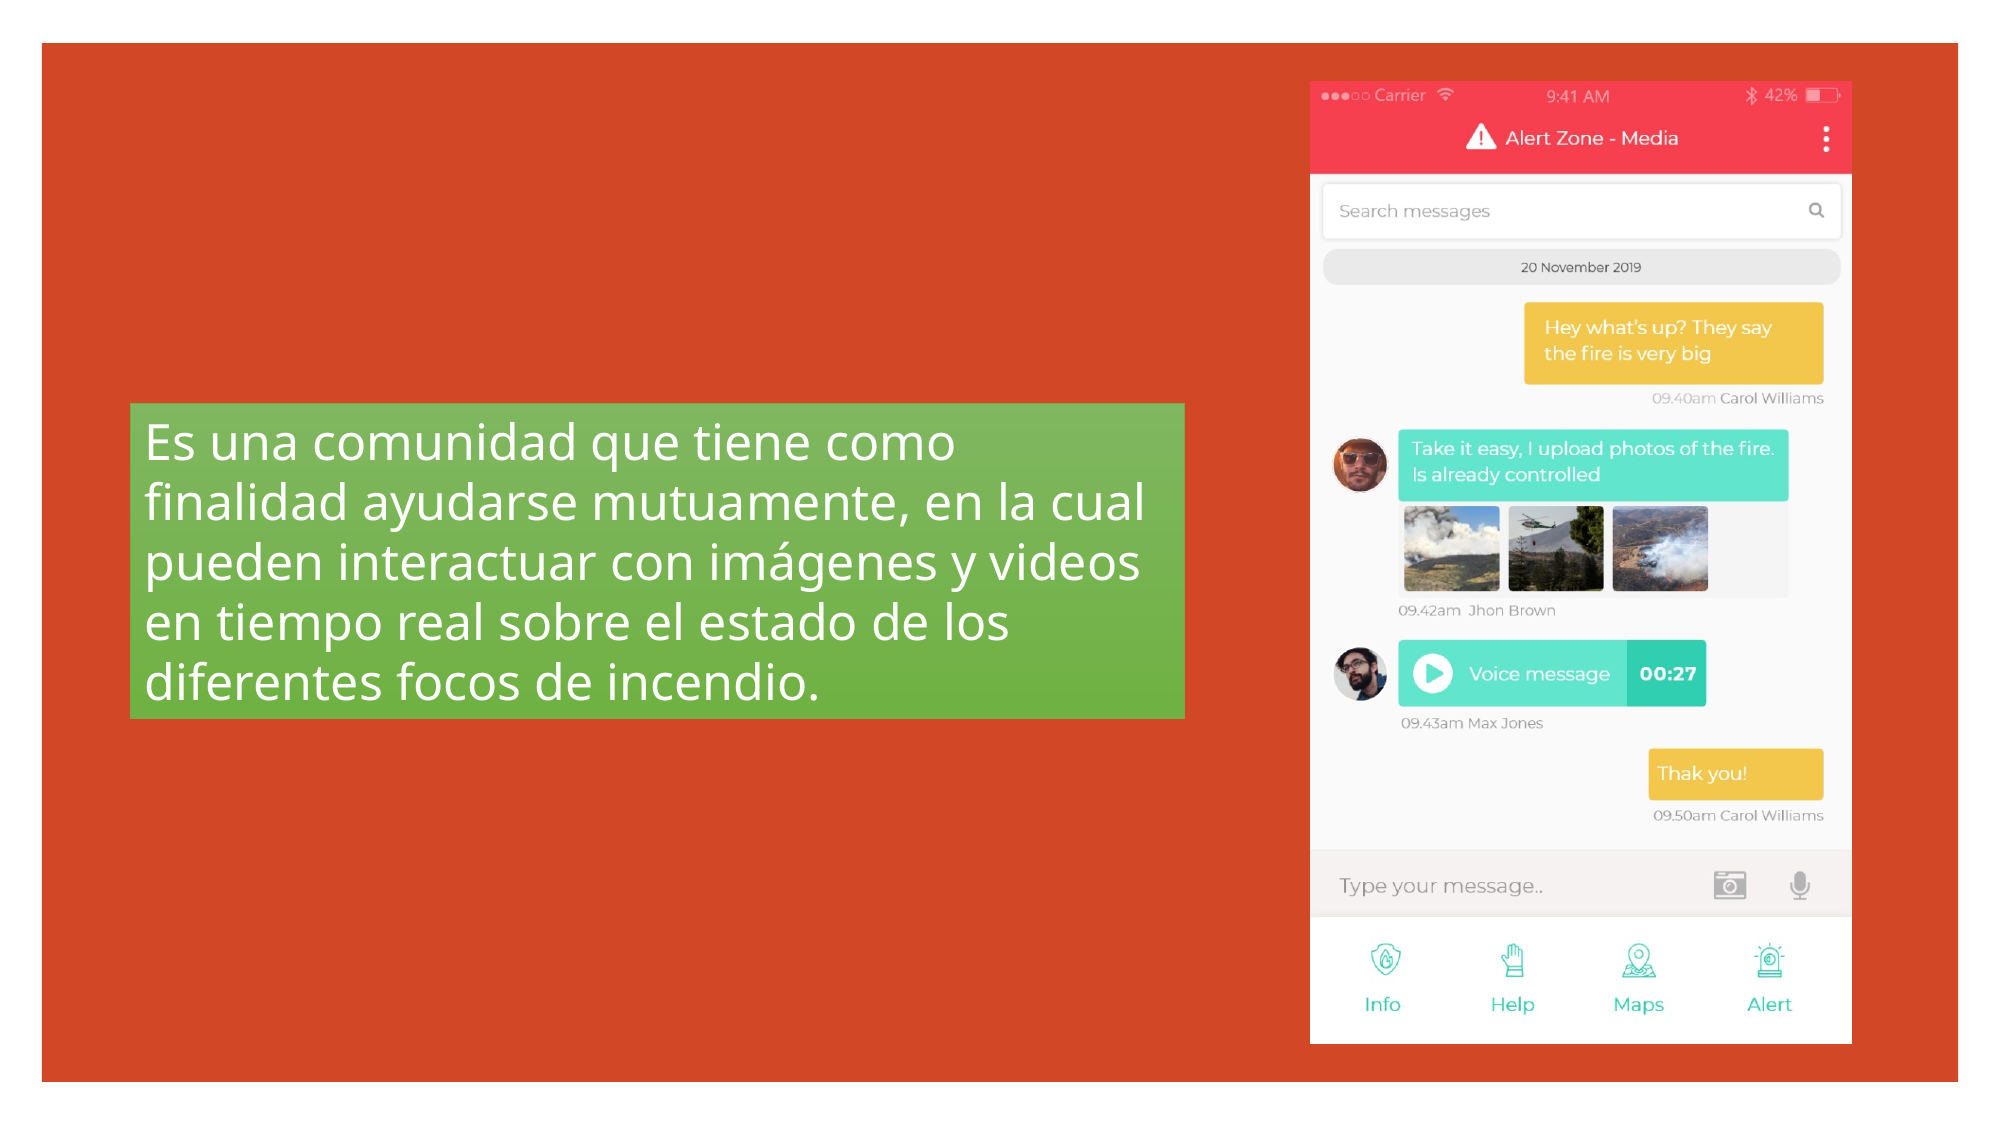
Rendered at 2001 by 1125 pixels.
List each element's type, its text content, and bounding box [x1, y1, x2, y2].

text_box Es una comunidad que tiene como finalidad ayudarse mutuamente, en la cual pueden interactuar con imágenes y videos en tiempo real sobre el estado de los diferentes focos de incendio. [130, 403, 1185, 719]
picture [1310, 81, 1852, 1044]
